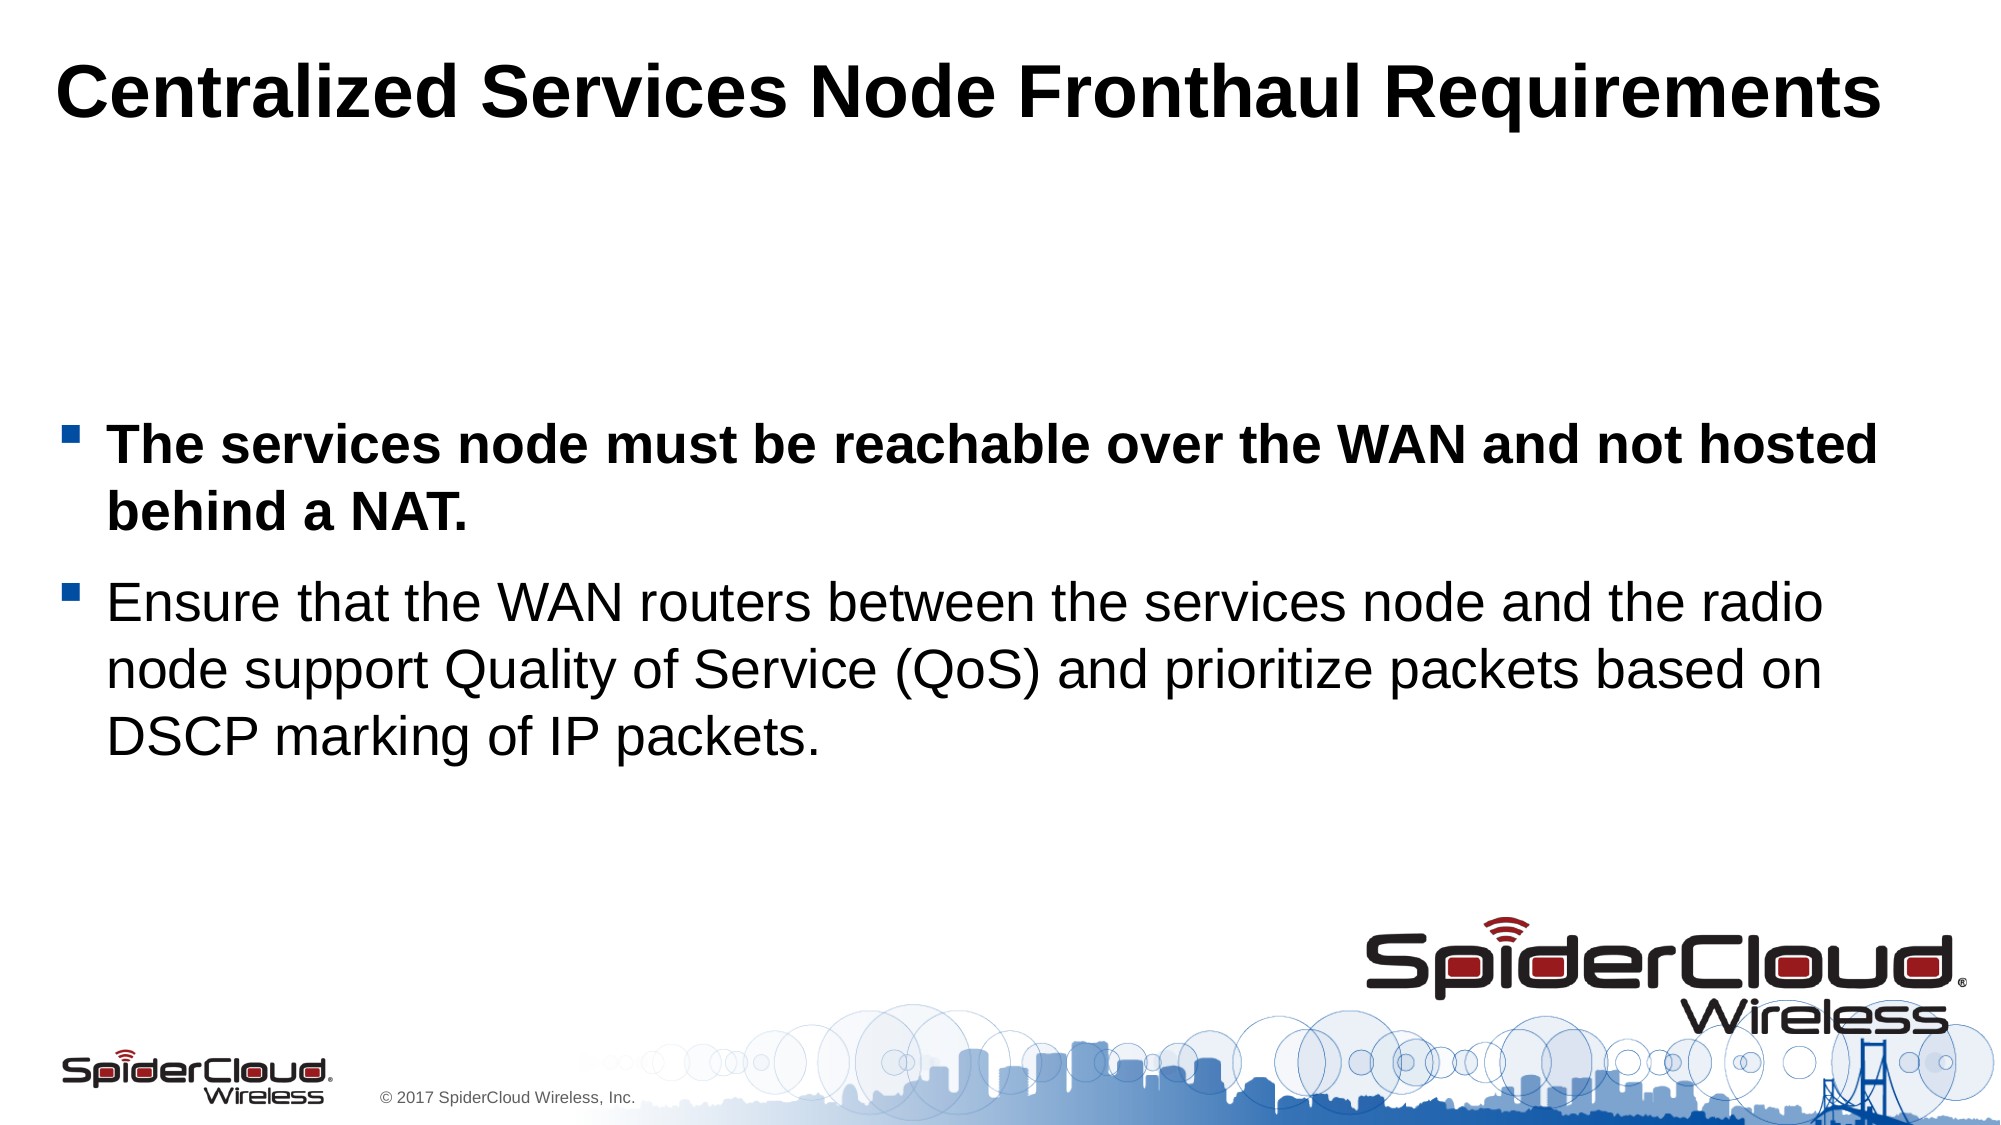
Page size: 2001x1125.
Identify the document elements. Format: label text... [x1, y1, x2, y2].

picture [60, 1047, 334, 1106]
list The services node must be reachable over the WAN and not hosted behind a NAT. Ensure that the WAN routers between the services node and the radio node support Quality of Service (QoS) and prioritize packets based on DSCP marking of IP packets. [41, 217, 1921, 915]
picture [440, 917, 2000, 1125]
title Centralized Services Node Fronthaul Requirements [40, 45, 1920, 209]
